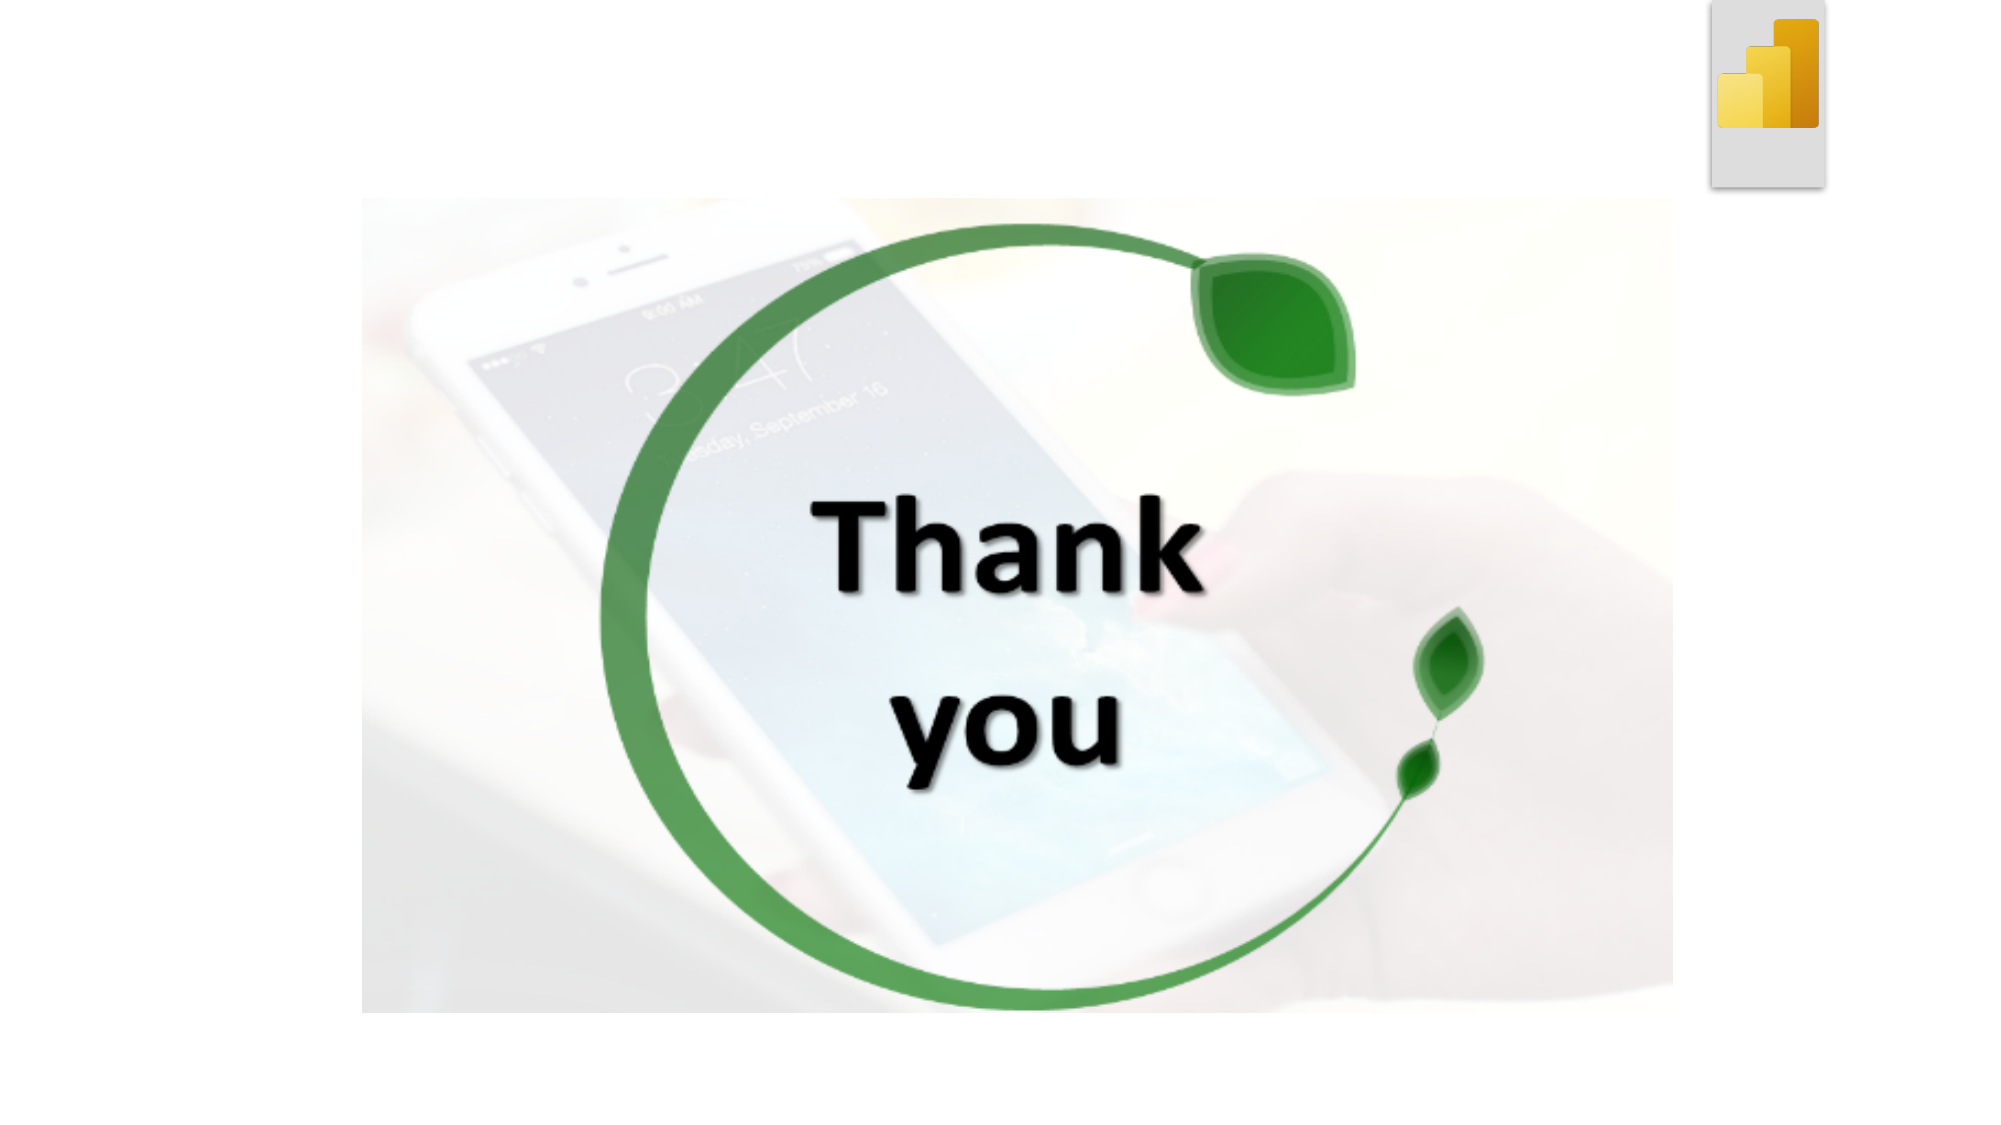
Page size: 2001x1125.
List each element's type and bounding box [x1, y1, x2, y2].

picture [1700, 19, 1835, 128]
picture [362, 198, 1674, 1014]
